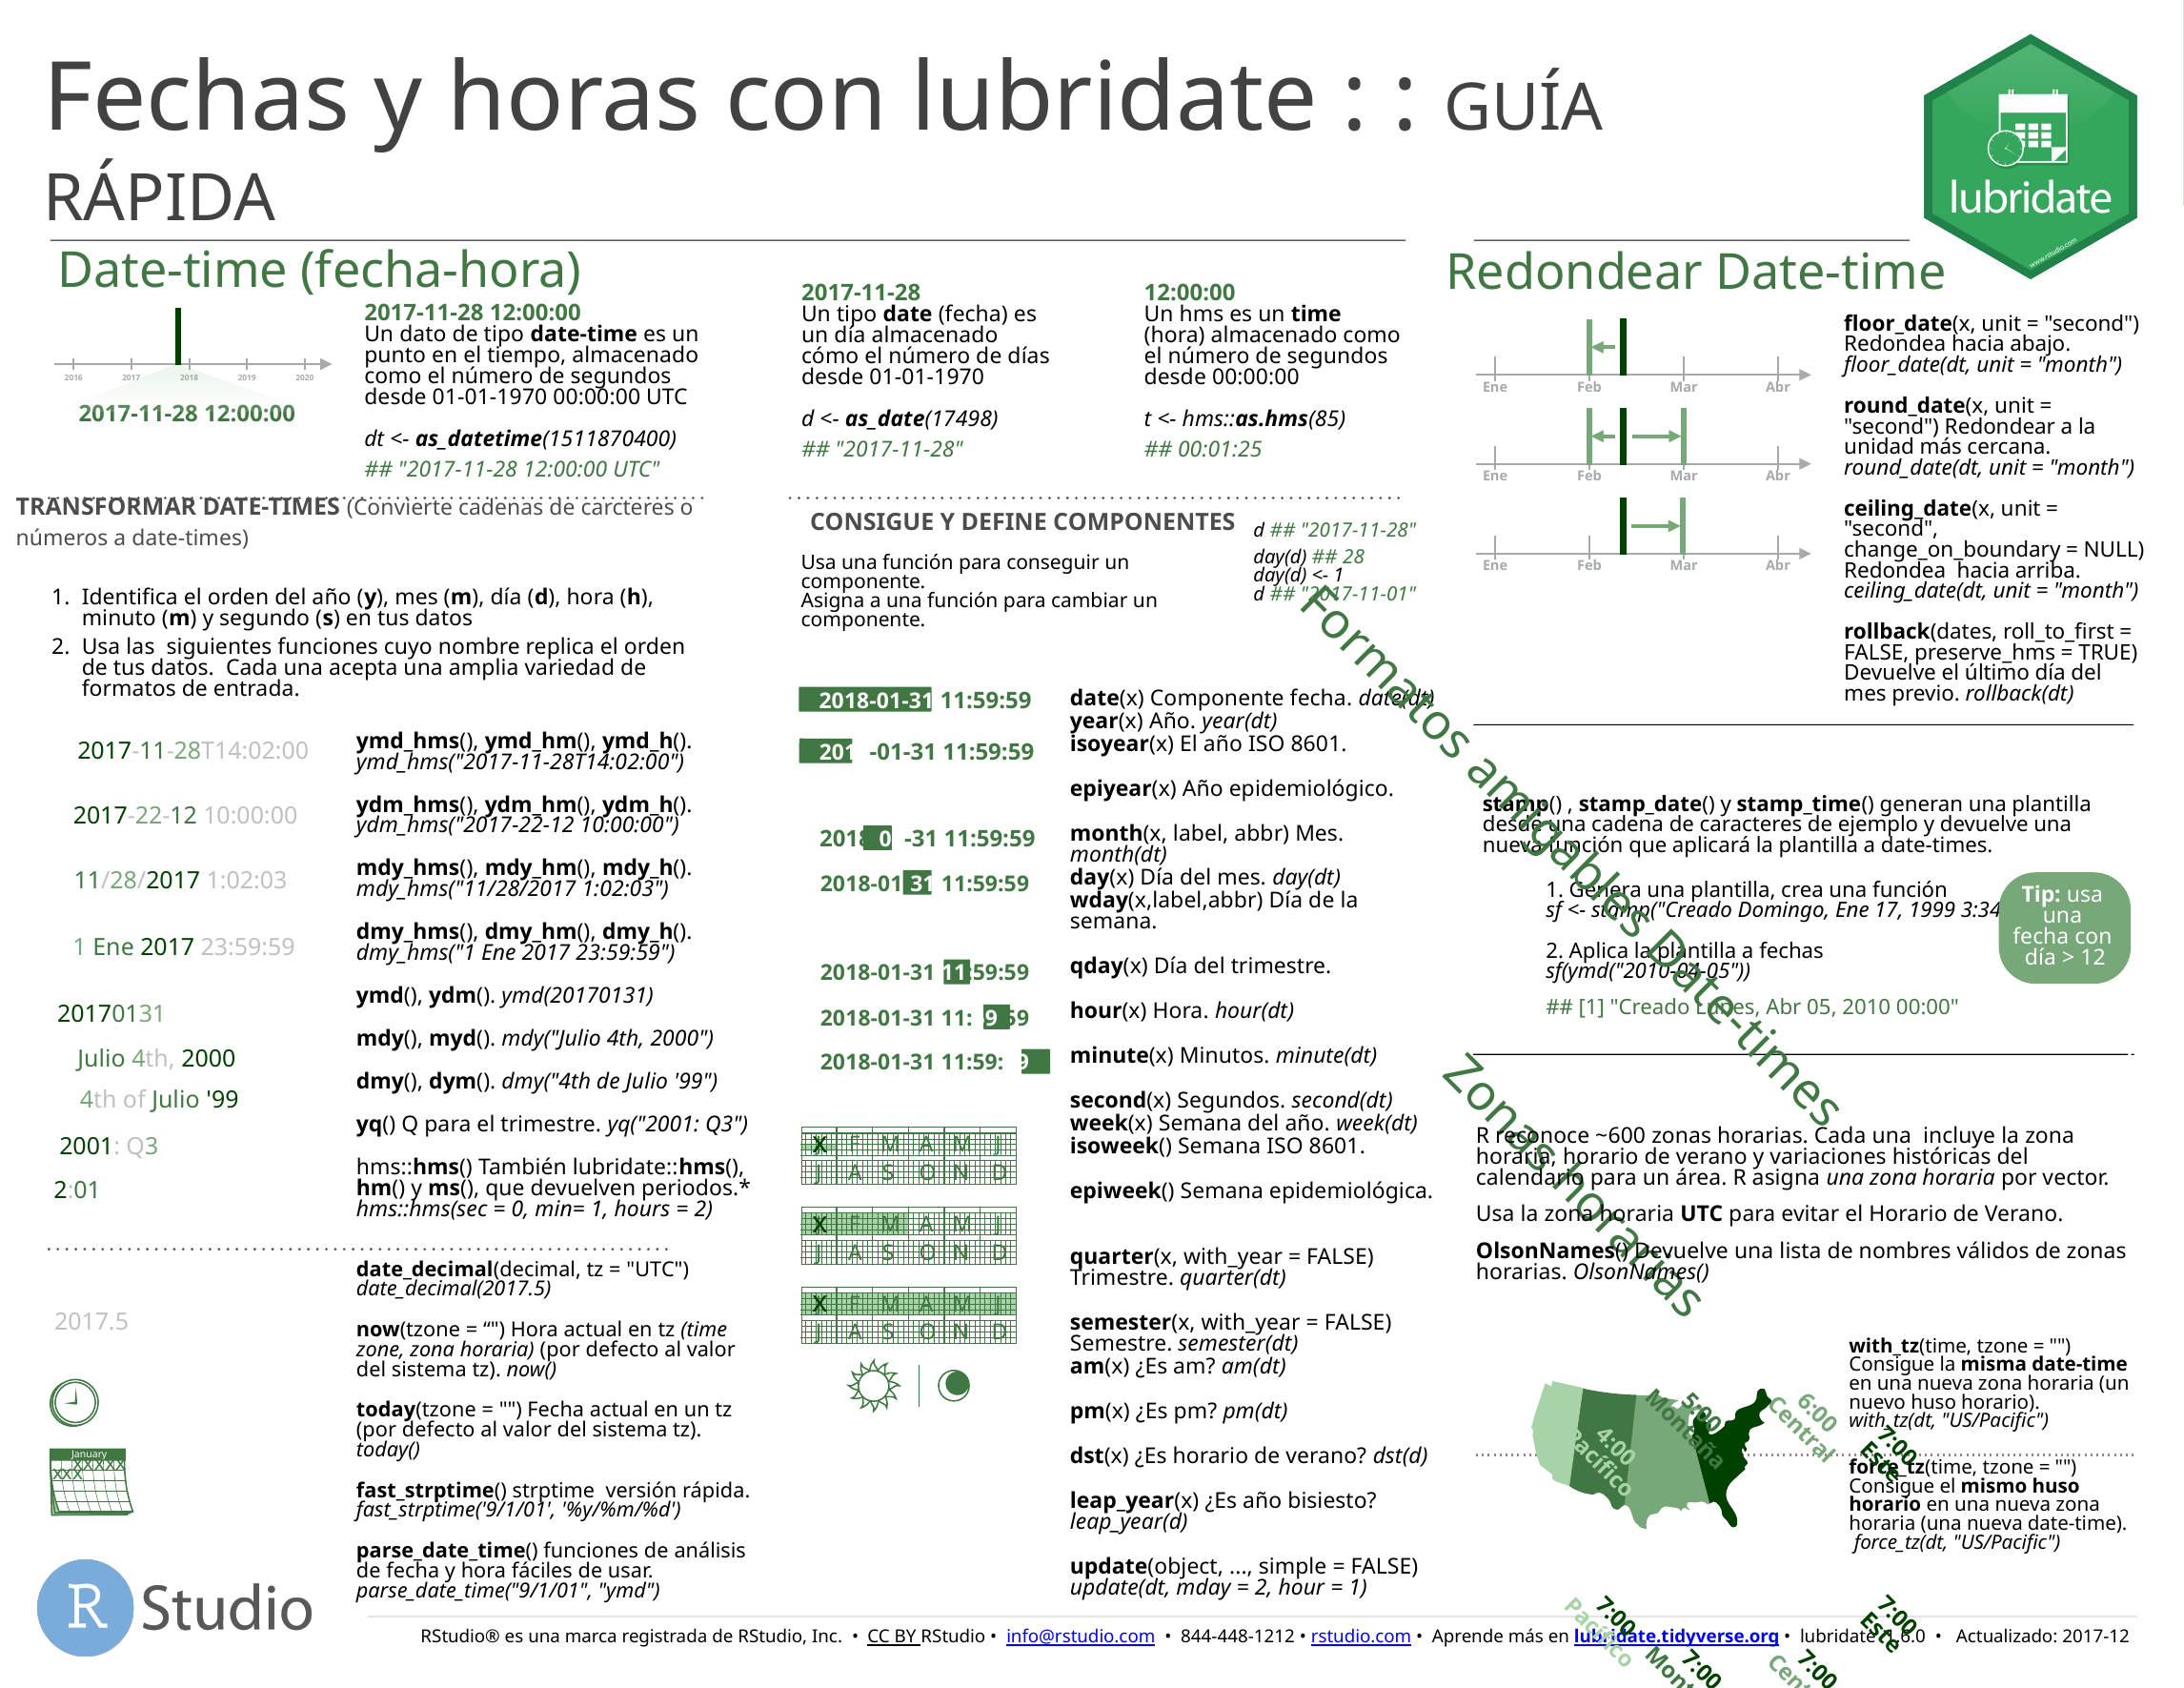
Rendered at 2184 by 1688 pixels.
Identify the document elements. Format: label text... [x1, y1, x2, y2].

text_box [1472, 1170, 2134, 1688]
text_box Usa una función para conseguir un componente. Asigna a una función para cambiar un componente. [800, 521, 1244, 631]
picture [36, 1559, 313, 1657]
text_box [41, 1371, 108, 1435]
text_box 2017.5 [46, 1297, 138, 1344]
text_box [49, 1438, 134, 1515]
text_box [790, 996, 1060, 1039]
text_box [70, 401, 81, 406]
text_box 2:01 [45, 1166, 111, 1212]
text_box Date-time (fecha-hora) [42, 247, 584, 298]
text_box ymd_hms(), ymd_hm(), ymd_h(). ymd_hms("2017-11-28T14:02:00") ydm_hms(), ydm_hm(), ydm_h(). ydm_hms("2017-22-12 10:00:00") mdy_hms(), mdy_hm(), mdy_h(). mdy_hms("11/28/2017 1:02:03") dmy_hms(), dmy_hm(), dmy_h(). dmy_hms("1 Ene 2017 23:59:59") ymd(), ydm(). ymd(20170131) mdy(), myd(). mdy("Julio 4th, 2000") dmy(), dym(). dmy("4th de Julio '99") yq() Q para el trimestre. yq("2001: Q3") hms::hms() También lubridate::hms(), hm() y ms(), que devuelven periodos.* hms::hms(sec = 0, min= 1, hours = 2) [355, 731, 757, 1270]
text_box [790, 727, 1063, 774]
title Fechas y horas con lubridate : : GUÍA RÁPIDA [42, 55, 1305, 183]
text_box 2017-11-28 12:00:00 Un dato de tipo date-time es un punto en el tiempo, almacenado como el número de segundos desde 01-01-1970 00:00:00 UTC dt <- as_datetime(1511870400) ## "2017-11-28 12:00:00 UTC" [364, 297, 711, 506]
text_box 4th of Julio '99 [71, 1075, 248, 1122]
text_box d ## "2017-11-28" day(d) ## 28 day(d) <- 1 d ## "2017-11-01" [1253, 521, 1425, 631]
text_box 2017-11-28 Un tipo date (fecha) es un día almacenado cómo el número de días desde 01-01-1970 d <- as_date(17498) ## "2017-11-28" [801, 277, 1053, 487]
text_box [848, 1359, 970, 1412]
text_box 2017-11-28 12:00:00 [70, 412, 305, 436]
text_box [790, 676, 1061, 722]
text_box 1 Ene 2017 23:59:59 [64, 923, 304, 969]
text_box Julio 4th, 2000 [69, 1034, 245, 1081]
text_box 11/28/2017 1:02:03 [65, 857, 296, 903]
text_box 2001: Q3 [51, 1122, 168, 1168]
text_box 2017-11-28T14:02:00 [69, 726, 318, 773]
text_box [790, 815, 1065, 861]
text_box date(x) Componente fecha. date(dt) year(x) Año. year(dt) isoyear(x) El año ISO 8601. epiyear(x) Año epidemiológico. month(x, label, abbr) Mes. month(dt) day(x) Día del mes. day(dt) wday(x,label,abbr) Día de la semana. qday(x) Día del trimestre. hour(x) Hora. hour(dt) minute(x) Minutos. minute(dt) second(x) Segundos. second(dt) week(x) Semana del año. week(dt) isoweek() Semana ISO 8601. epiweek() Semana epidemiológica. quarter(x, with_year = FALSE) Trimestre. quarter(dt) semester(x, with_year = FALSE) Semestre. semester(dt) am(x) ¿Es am? am(dt) pm(x) ¿Es pm? pm(dt) dst(x) ¿Es horario de verano? dst(d) leap_year(x) ¿Es año bisiesto? leap_year(d) update(object, ..., simple = FALSE) update(dt, mday = 2, hour = 1) [1069, 689, 1444, 1633]
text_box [800, 1189, 1018, 1264]
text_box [1470, 724, 2184, 1166]
text_box [57, 401, 311, 413]
text_box CONSIGUE Y DEFINE COMPONENTES [808, 504, 1239, 521]
text_box date_decimal(decimal, tz = "UTC") date_decimal(2017.5) now(tzone = “") Hora actual en tz (time zone, zona horaria) (por defecto al valor del sistema tz). now() today(tzone = "") Fecha actual en un tz (por defecto al valor del sistema tz). today() fast_strptime() strptime versión rápida. fast_strptime('9/1/01', '%y/%m/%d') parse_date_time() funciones de análisis de fecha y hora fáciles de usar. parse_date_time("9/1/01", "ymd") [355, 1270, 757, 1609]
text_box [48, 307, 333, 397]
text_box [1996, 865, 2134, 985]
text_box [800, 1269, 1018, 1354]
text_box RStudio® es una marca registrada de RStudio, Inc. • CC BY RStudio • info@rstudio.com • 844-448-1212 • rstudio.com • Aprende más en lubridate.tidyverse.org • lubridate 1.6.0 • Actualizado: 2017-12 [368, 1617, 1467, 1657]
text_box Identifica el orden del año (y), mes (m), día (d), hora (h), minuto (m) y segundo (s) en tus datos Usa las siguientes funciones cuyo nombre replica el orden de tus datos. Cada una acepta una amplia variedad de formatos de entrada. [51, 588, 708, 732]
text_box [1309, 0, 2184, 397]
text_box 2017-22-12 10:00:00 [64, 791, 307, 837]
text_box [800, 1108, 1018, 1184]
picture [1924, 33, 2138, 239]
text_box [790, 1043, 1060, 1084]
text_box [790, 949, 1060, 994]
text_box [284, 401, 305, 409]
text_box 12:00:00 Un hms es un time (hora) almacenado como el número de segundos desde 00:00:00 t <- hms::as.hms(85) ## 00:01:25 [1143, 277, 1405, 487]
text_box 20170131 [49, 989, 175, 1036]
text_box TRANSFORMAR DATE-TIMES (Convierte cadenas de carcteres o números a date-times) [13, 489, 702, 553]
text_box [1468, 239, 2150, 707]
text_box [790, 865, 1060, 905]
